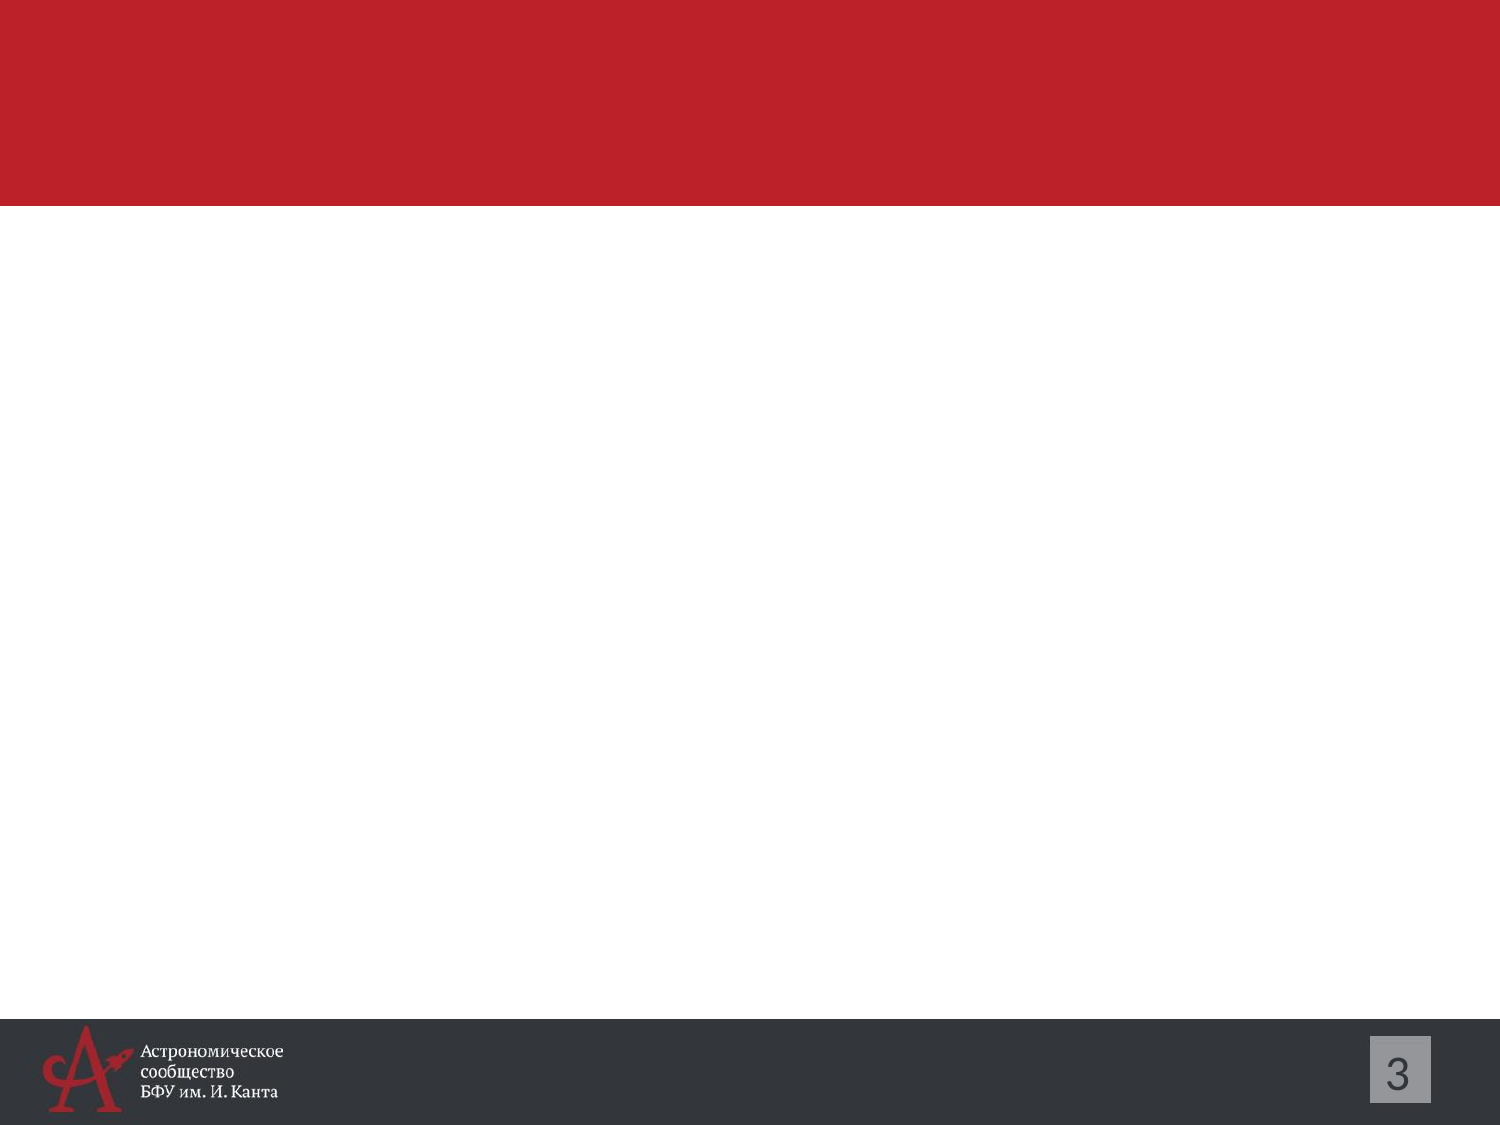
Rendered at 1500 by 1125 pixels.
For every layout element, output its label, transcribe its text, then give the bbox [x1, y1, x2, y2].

slide_number 3 [1364, 1035, 1425, 1106]
picture [0, 0, 1500, 1125]
